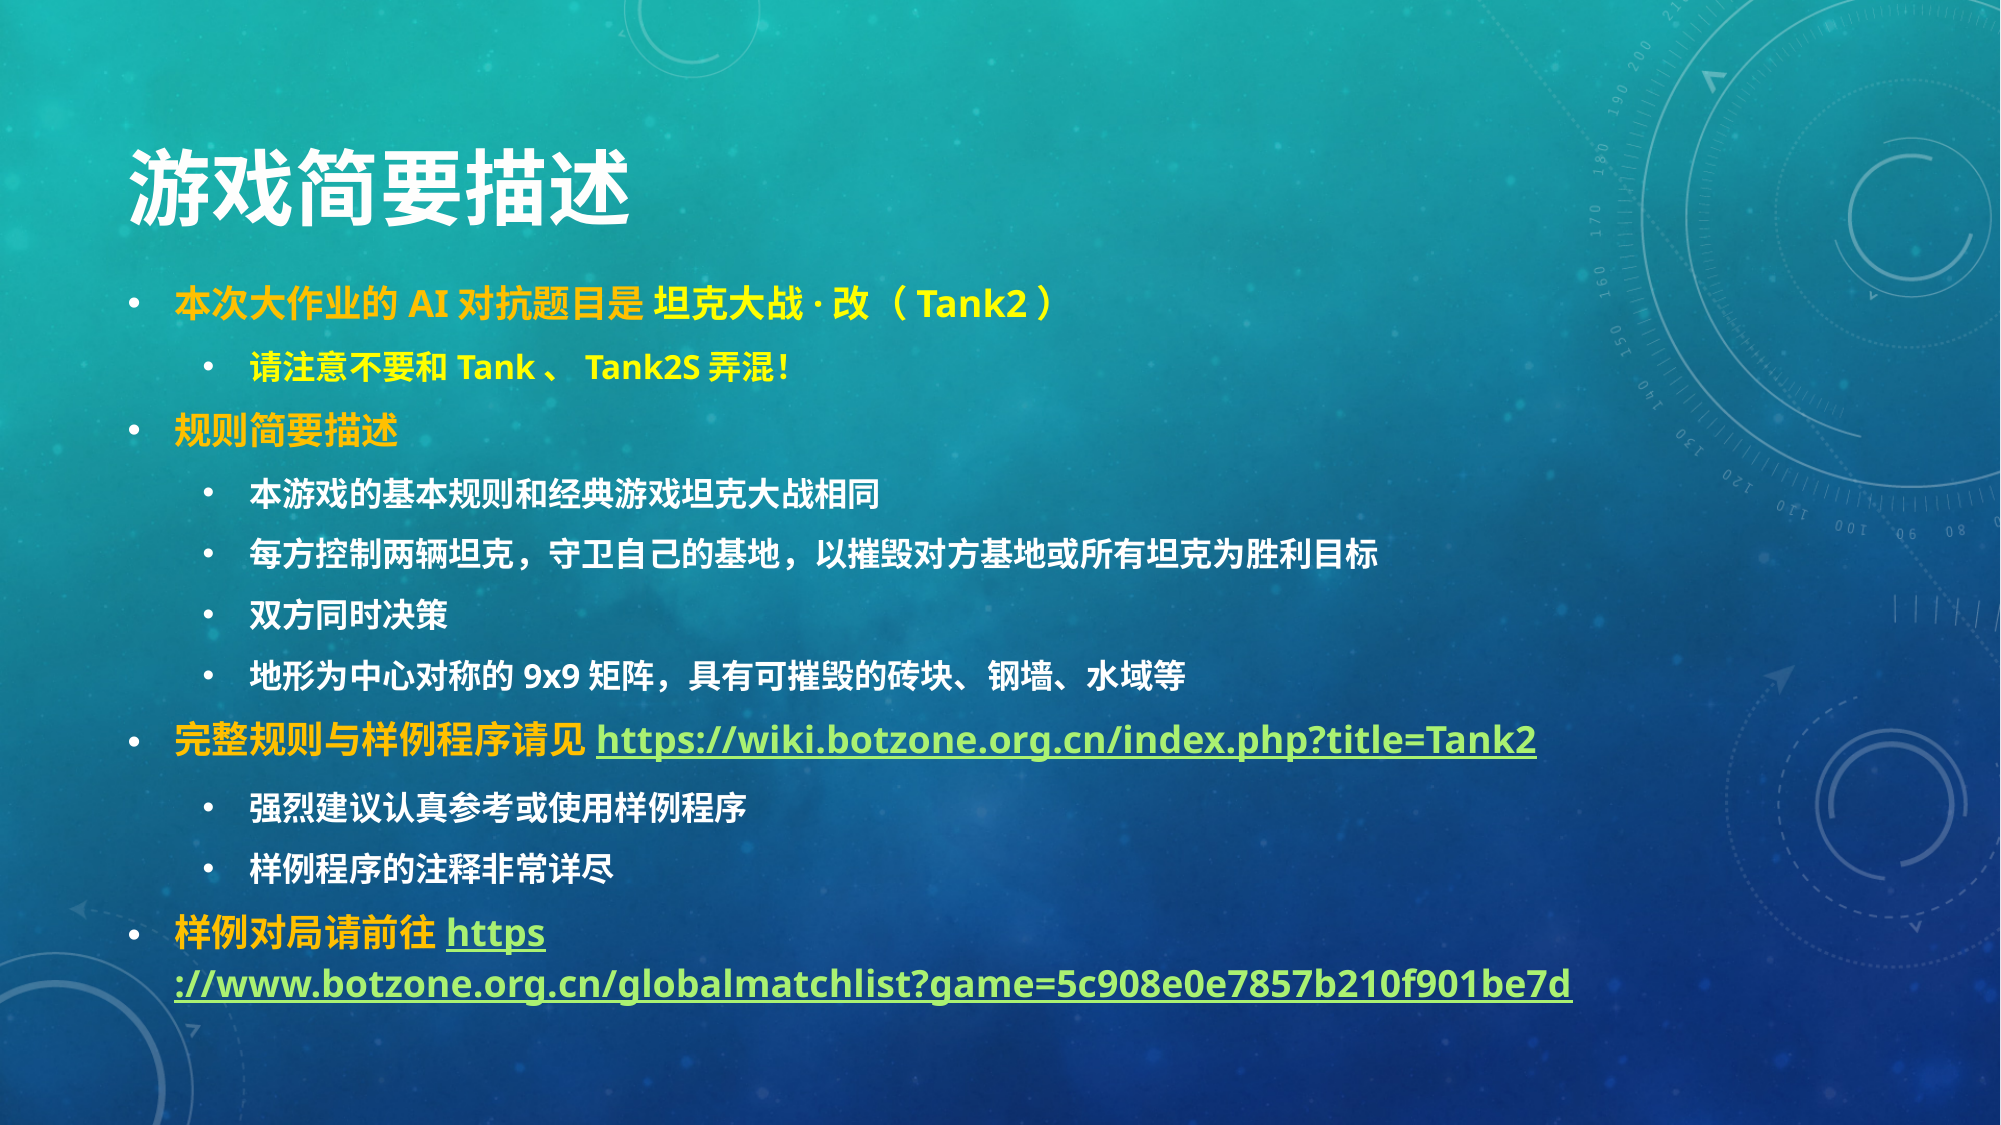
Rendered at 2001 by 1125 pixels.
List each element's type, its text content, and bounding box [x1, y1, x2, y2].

picture [0, 0, 2001, 1125]
title 游戏简要描述 [112, 99, 1775, 272]
list 本次大作业的AI对抗题目是 坦克大战·改（Tank2） 请注意不要和Tank、Tank2S弄混！ 规则简要描述 本游戏的基本规则和经典游戏坦克大战相同 每方控制两辆坦克，守卫自己的基地，以摧毁对方基地或所有坦克为胜利目标 双方同时决策 地形为中心对称的9x9矩阵，具有可摧毁的砖块、钢墙、水域等 完整规则与样例程序请见https://wiki.botzone.org.cn/index.php?title=Tank2 强烈建议认真参考或使用样例程序 样例程序的注释非常详尽 样例对局请前往https://www.botzone.org.cn/globalmatchlist?game=5c908e0e7857b210f901be7d [112, 272, 1775, 1035]
